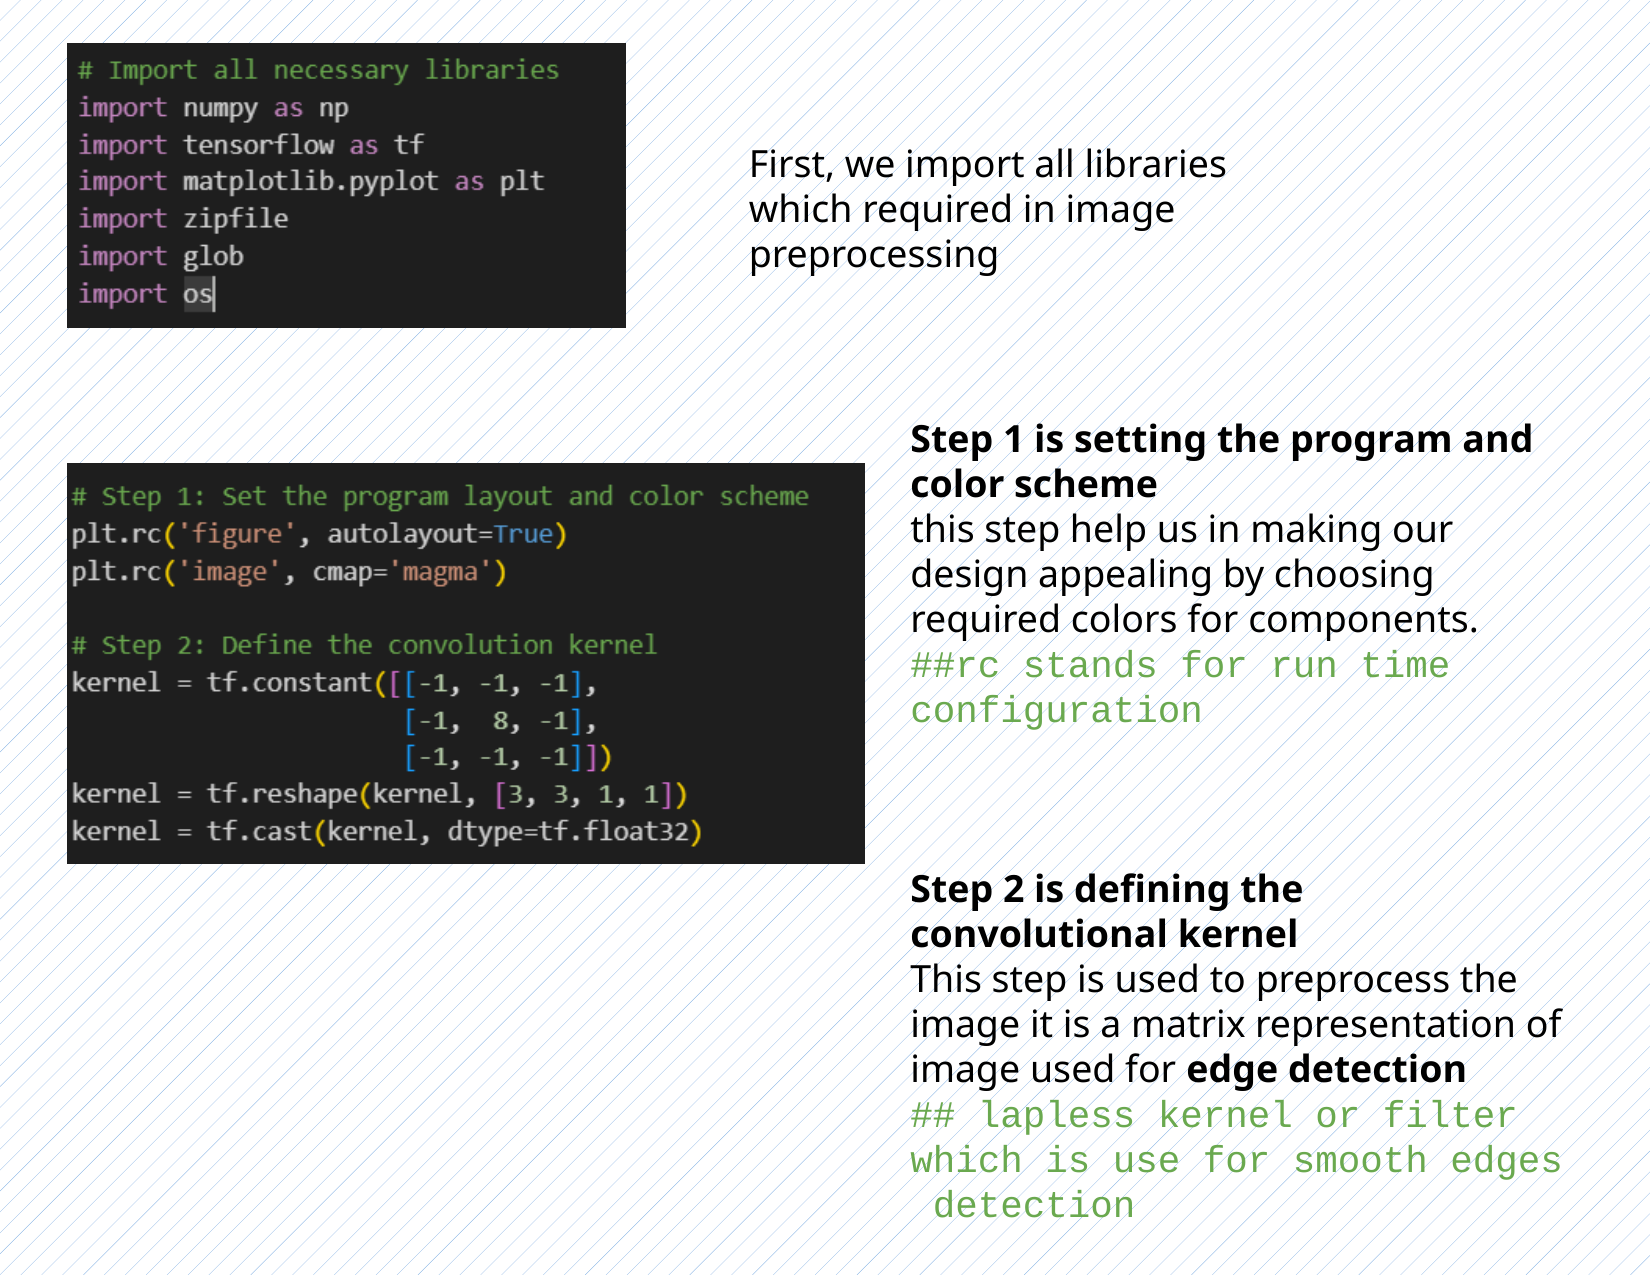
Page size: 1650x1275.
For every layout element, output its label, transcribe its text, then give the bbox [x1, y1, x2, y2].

picture [67, 43, 626, 328]
text_box First, we import all libraries which required in image preprocessing [734, 132, 1315, 282]
text_box Step 1 is setting the program and color scheme this step help us in making our design appealing by choosing required colors for components. ##rc stands for run time configuration Step 2 is defining the convolutional kernel This step is used to preprocess the image it is a matrix representation of image used for edge detection ## lapless kernel or filter which is use for smooth edges detection [895, 407, 1583, 1275]
picture [67, 463, 865, 864]
